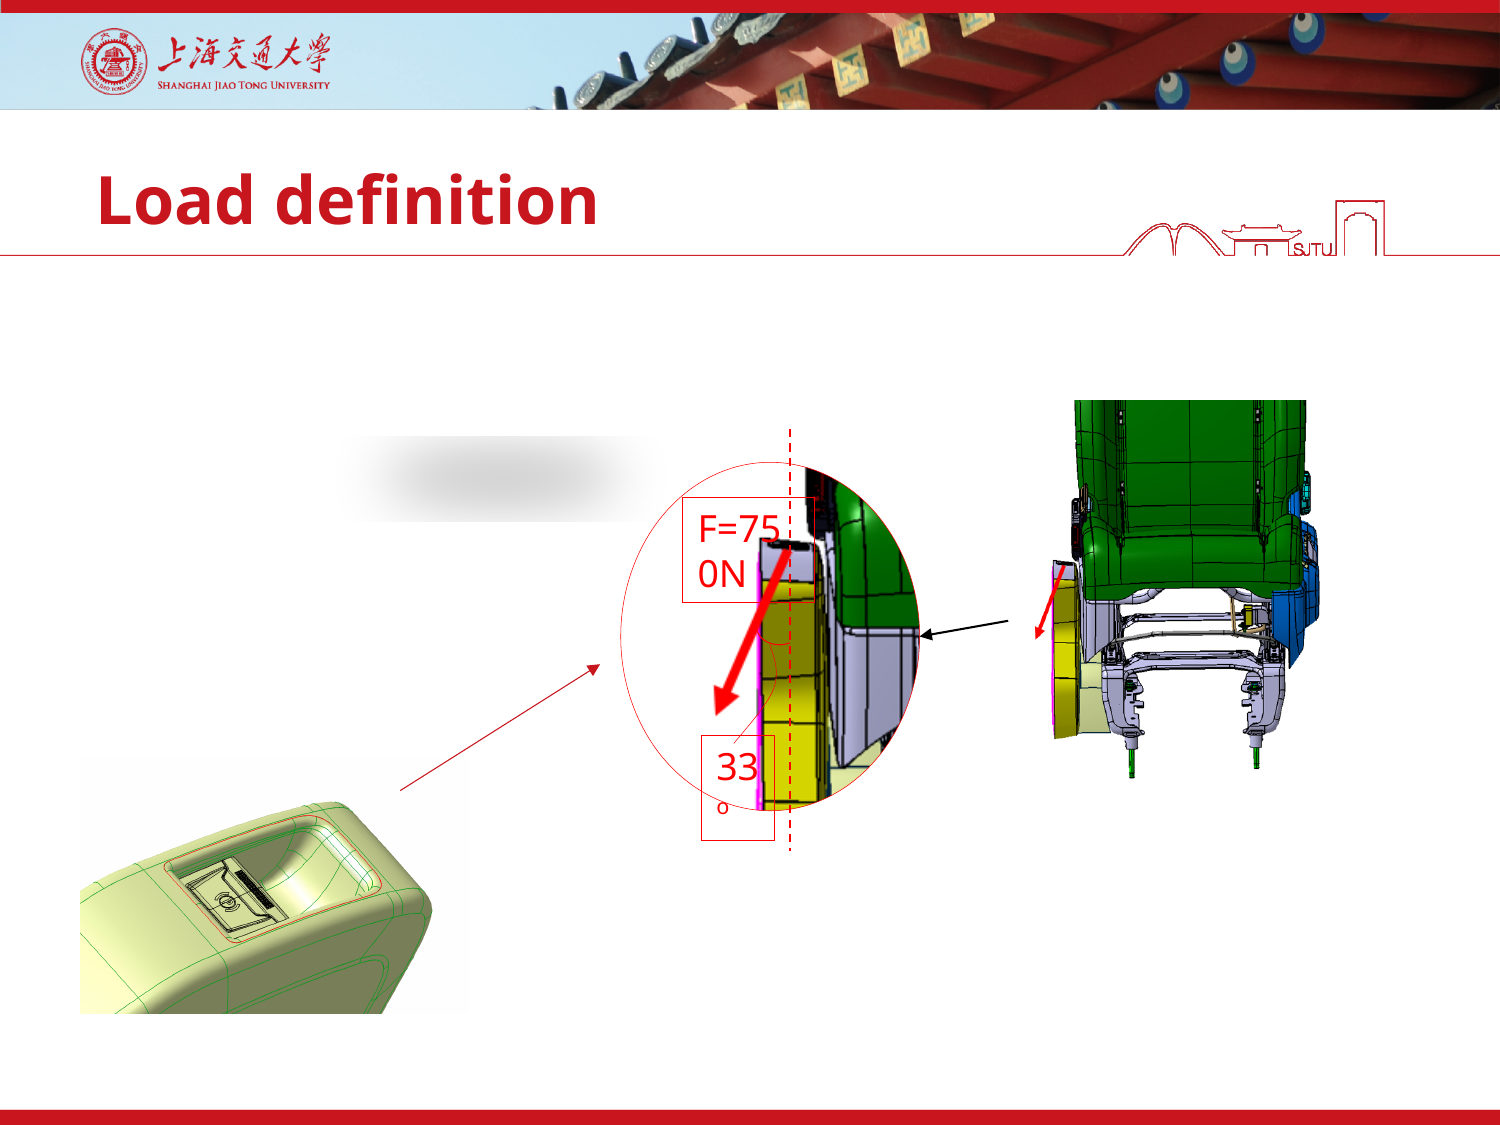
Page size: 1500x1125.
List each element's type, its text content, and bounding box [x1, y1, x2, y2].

picture [80, 758, 470, 1014]
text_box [400, 664, 601, 791]
title Load definition [81, 159, 1455, 254]
picture [0, 200, 1500, 256]
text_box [620, 396, 1343, 852]
picture [0, 0, 1500, 110]
